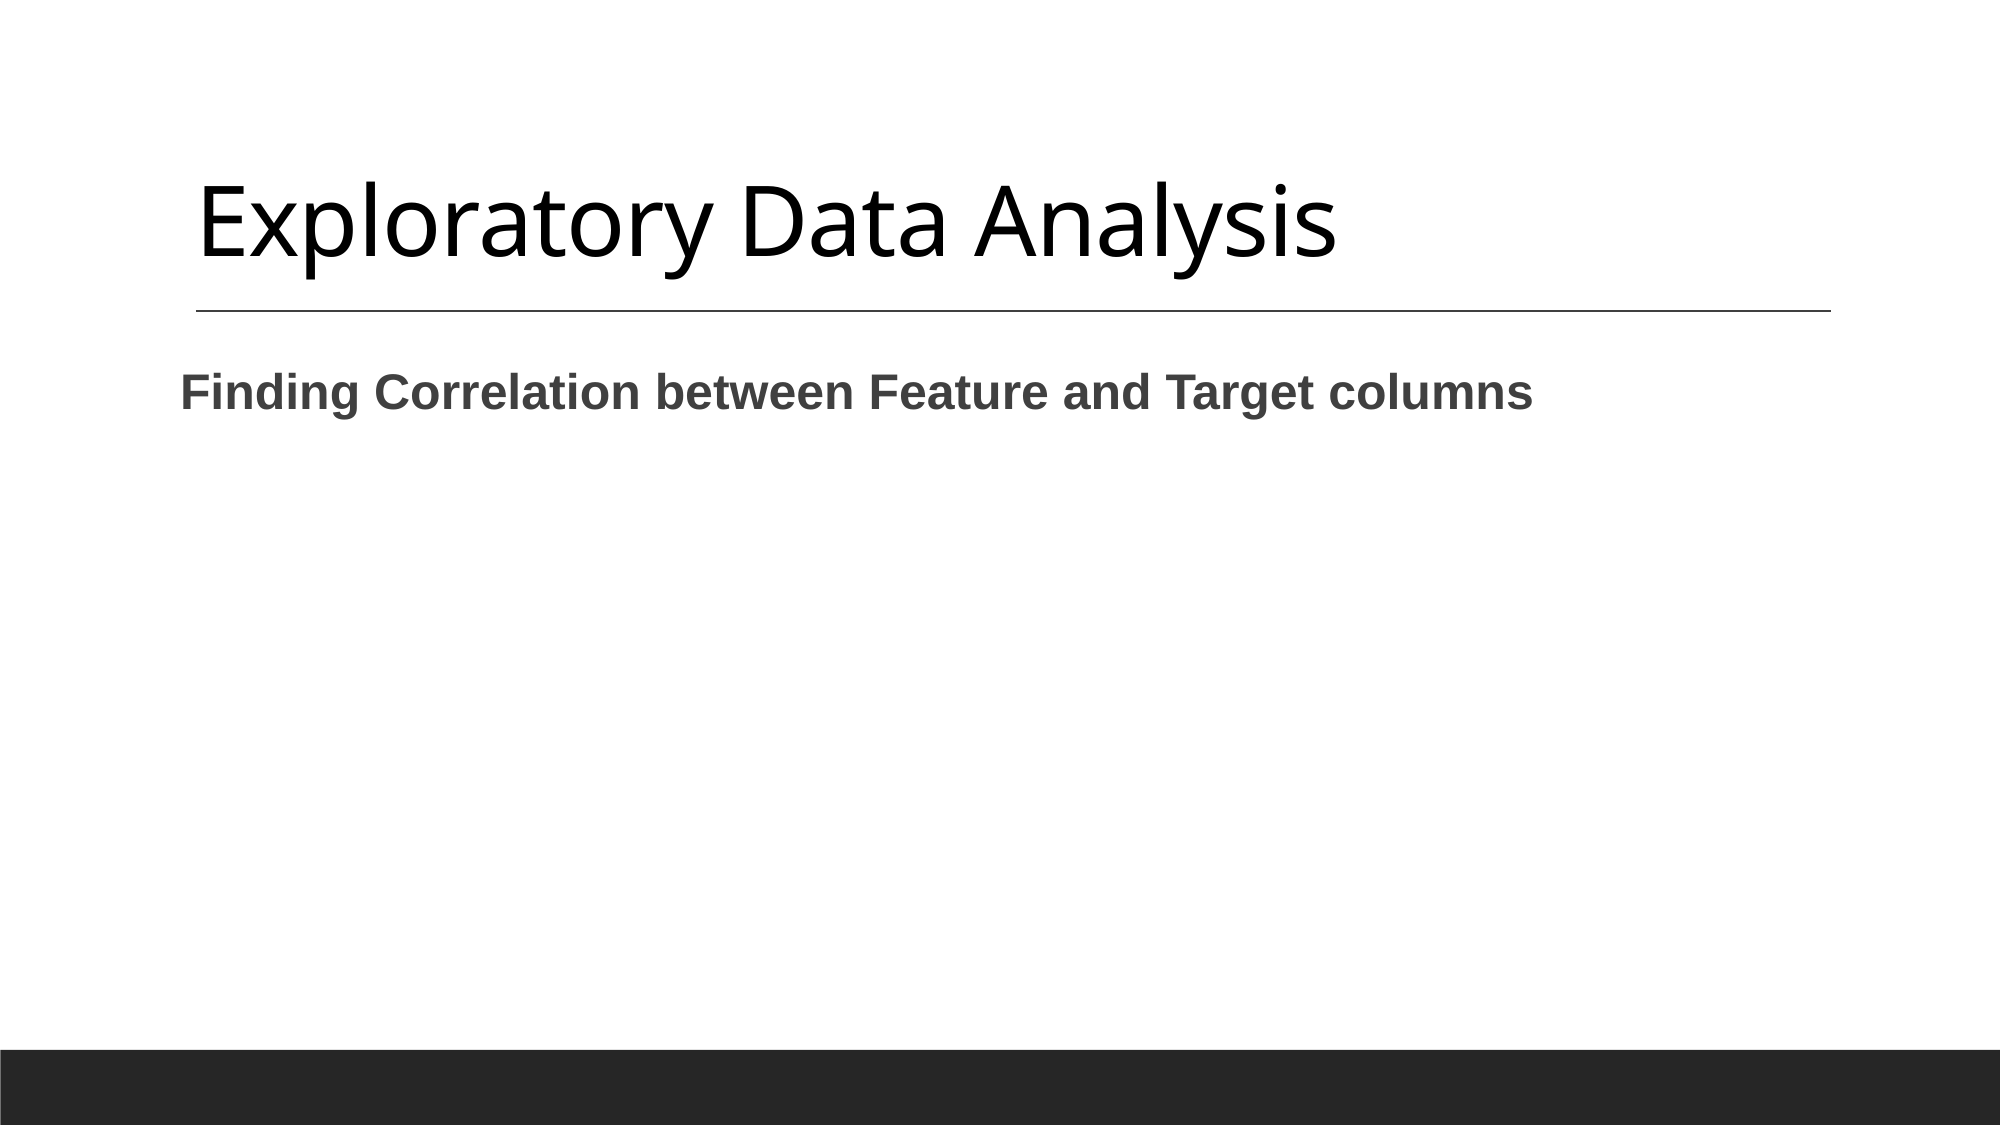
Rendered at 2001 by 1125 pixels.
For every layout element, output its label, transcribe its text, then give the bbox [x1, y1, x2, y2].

list Finding Correlation between Feature and Target columns [180, 345, 1830, 963]
title Exploratory Data Analysis [180, 47, 1830, 285]
